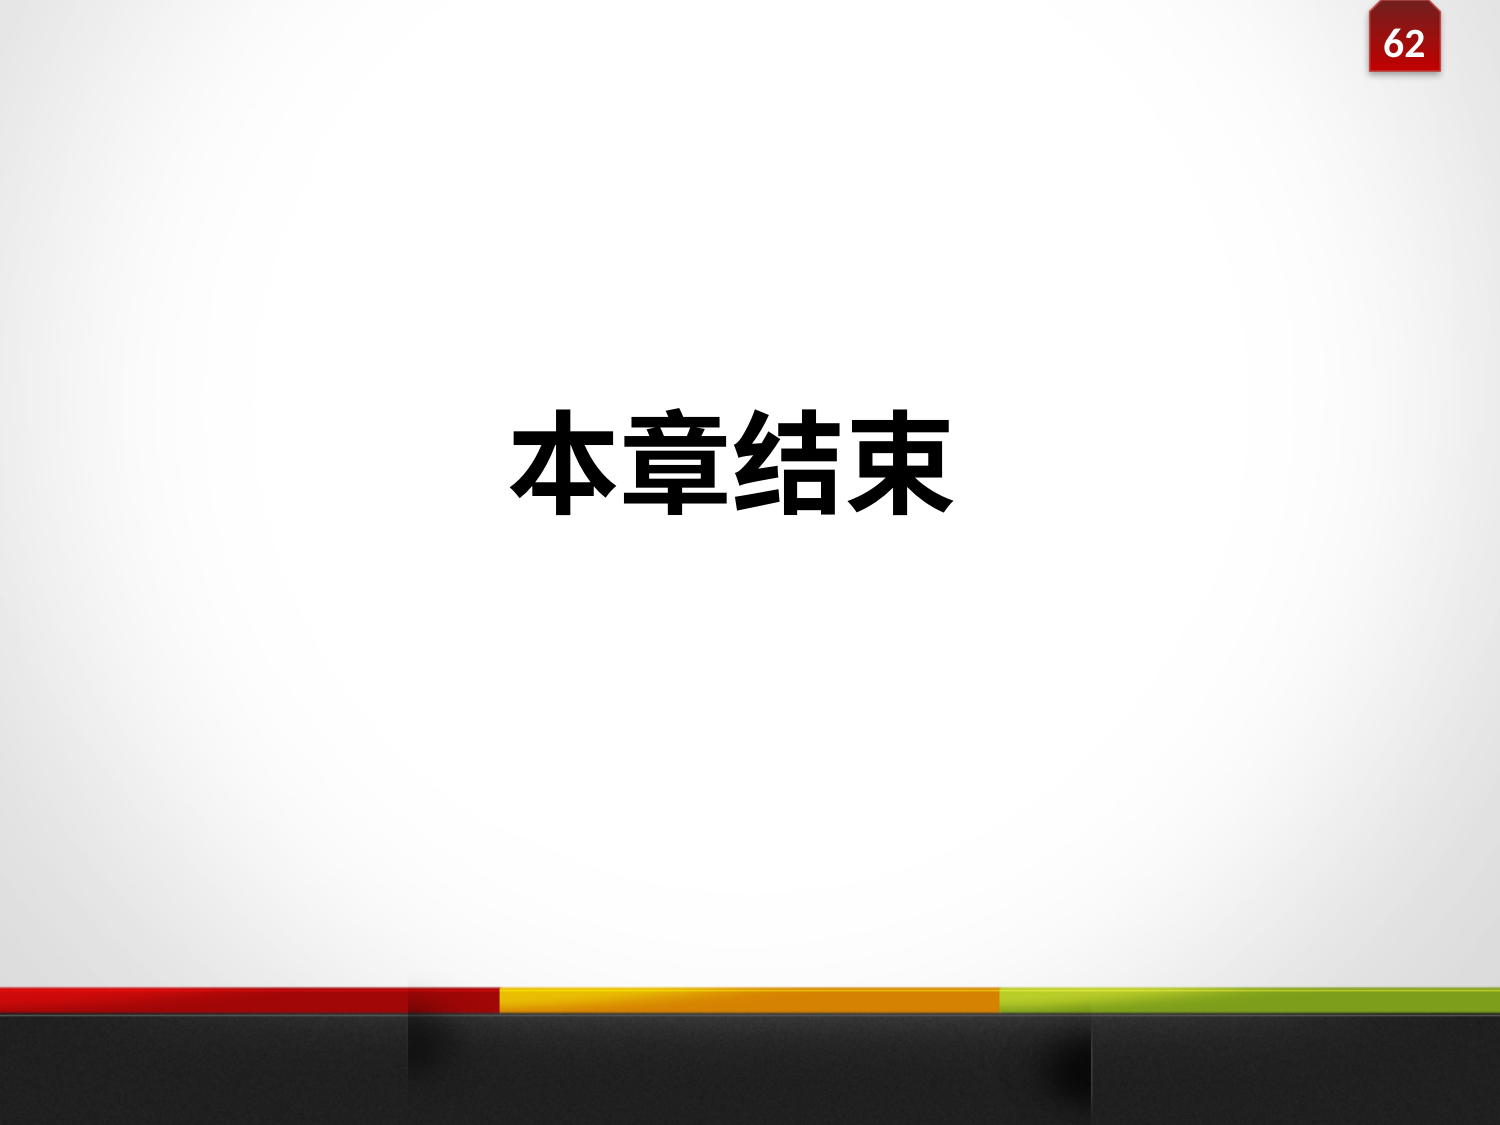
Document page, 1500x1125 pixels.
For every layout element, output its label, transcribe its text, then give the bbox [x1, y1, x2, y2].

picture [0, 0, 1500, 1125]
text_box 本章结束 [159, 385, 1306, 536]
